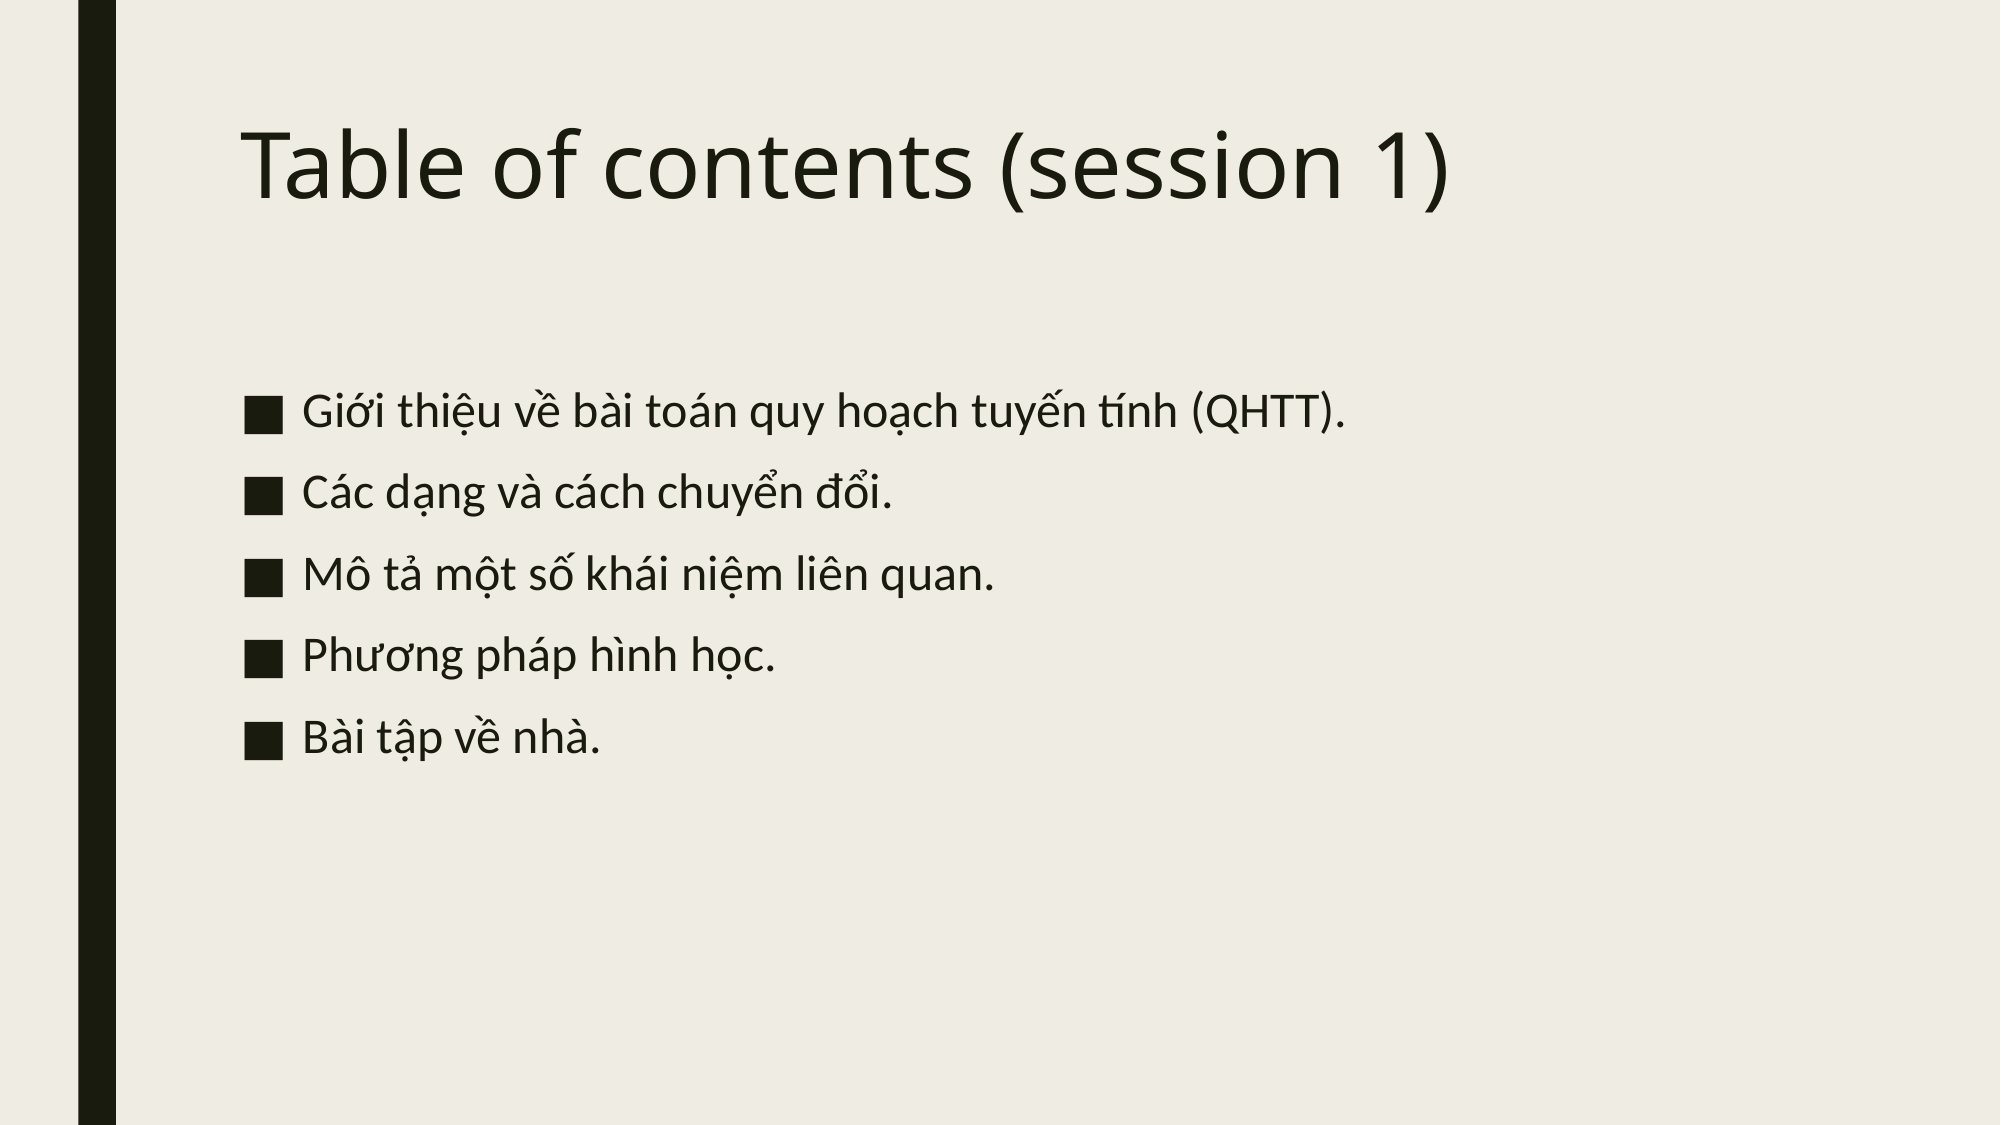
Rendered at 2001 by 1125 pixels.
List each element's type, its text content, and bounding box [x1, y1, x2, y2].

title Table of contents (session 1) [225, 112, 1800, 357]
list Giới thiệu về bài toán quy hoạch tuyến tính (QHTT). Các dạng và cách chuyển đổi. Mô tả một số khái niệm liên quan. Phương pháp hình học. Bài tập về nhà. [225, 375, 1800, 963]
